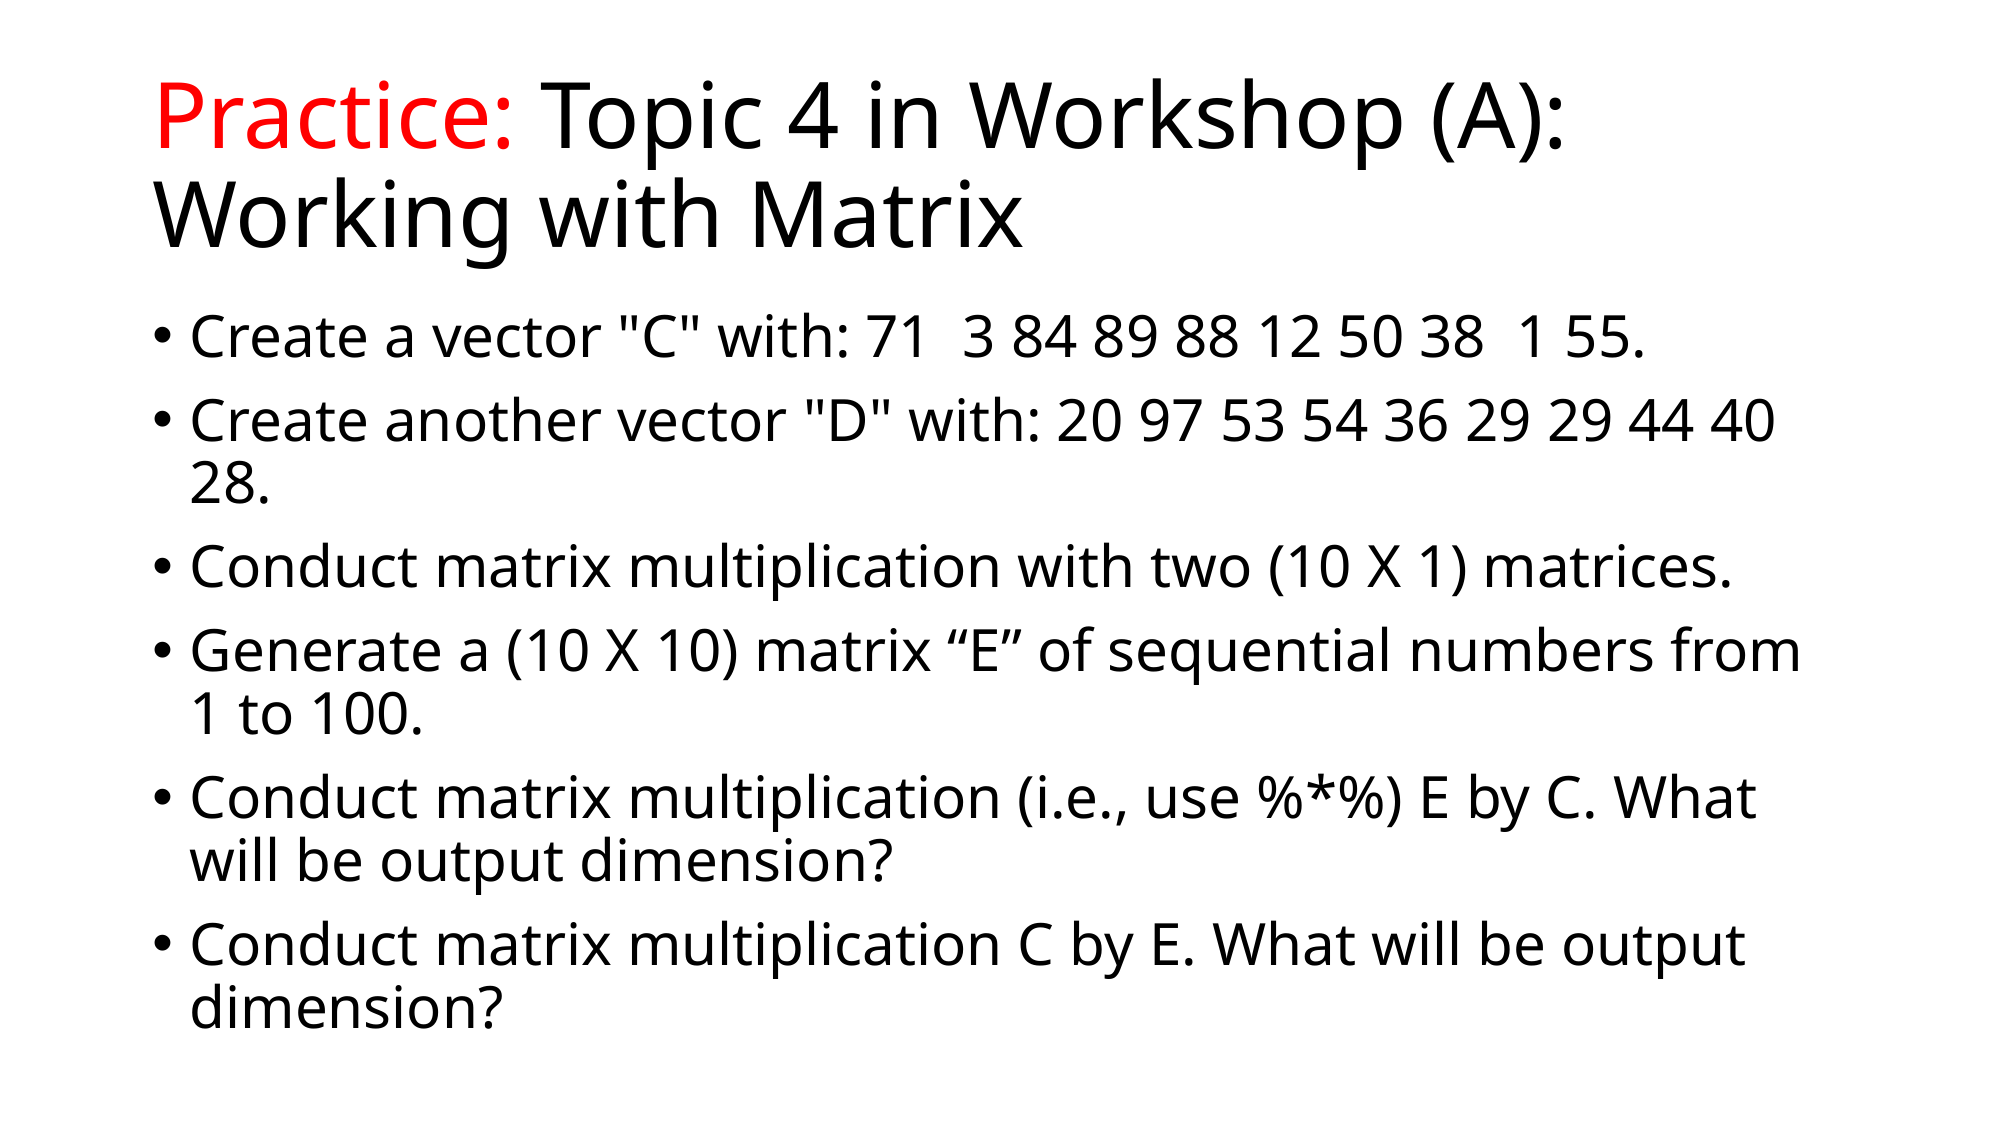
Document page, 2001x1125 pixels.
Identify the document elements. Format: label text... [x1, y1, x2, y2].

title Practice: Topic 4 in Workshop (A): Working with Matrix [137, 59, 1863, 278]
list Create a vector "C" with: 71 3 84 89 88 12 50 38 1 55. Create another vector "D" with: 20 97 53 54 36 29 29 44 40 28. Conduct matrix multiplication with two (10 X 1) matrices. Generate a (10 X 10) matrix “E” of sequential numbers from 1 to 100. Conduct matrix multiplication (i.e., use %*%) E by C. What will be output dimension? Conduct matrix multiplication C by E. What will be output dimension? [137, 299, 1863, 1014]
